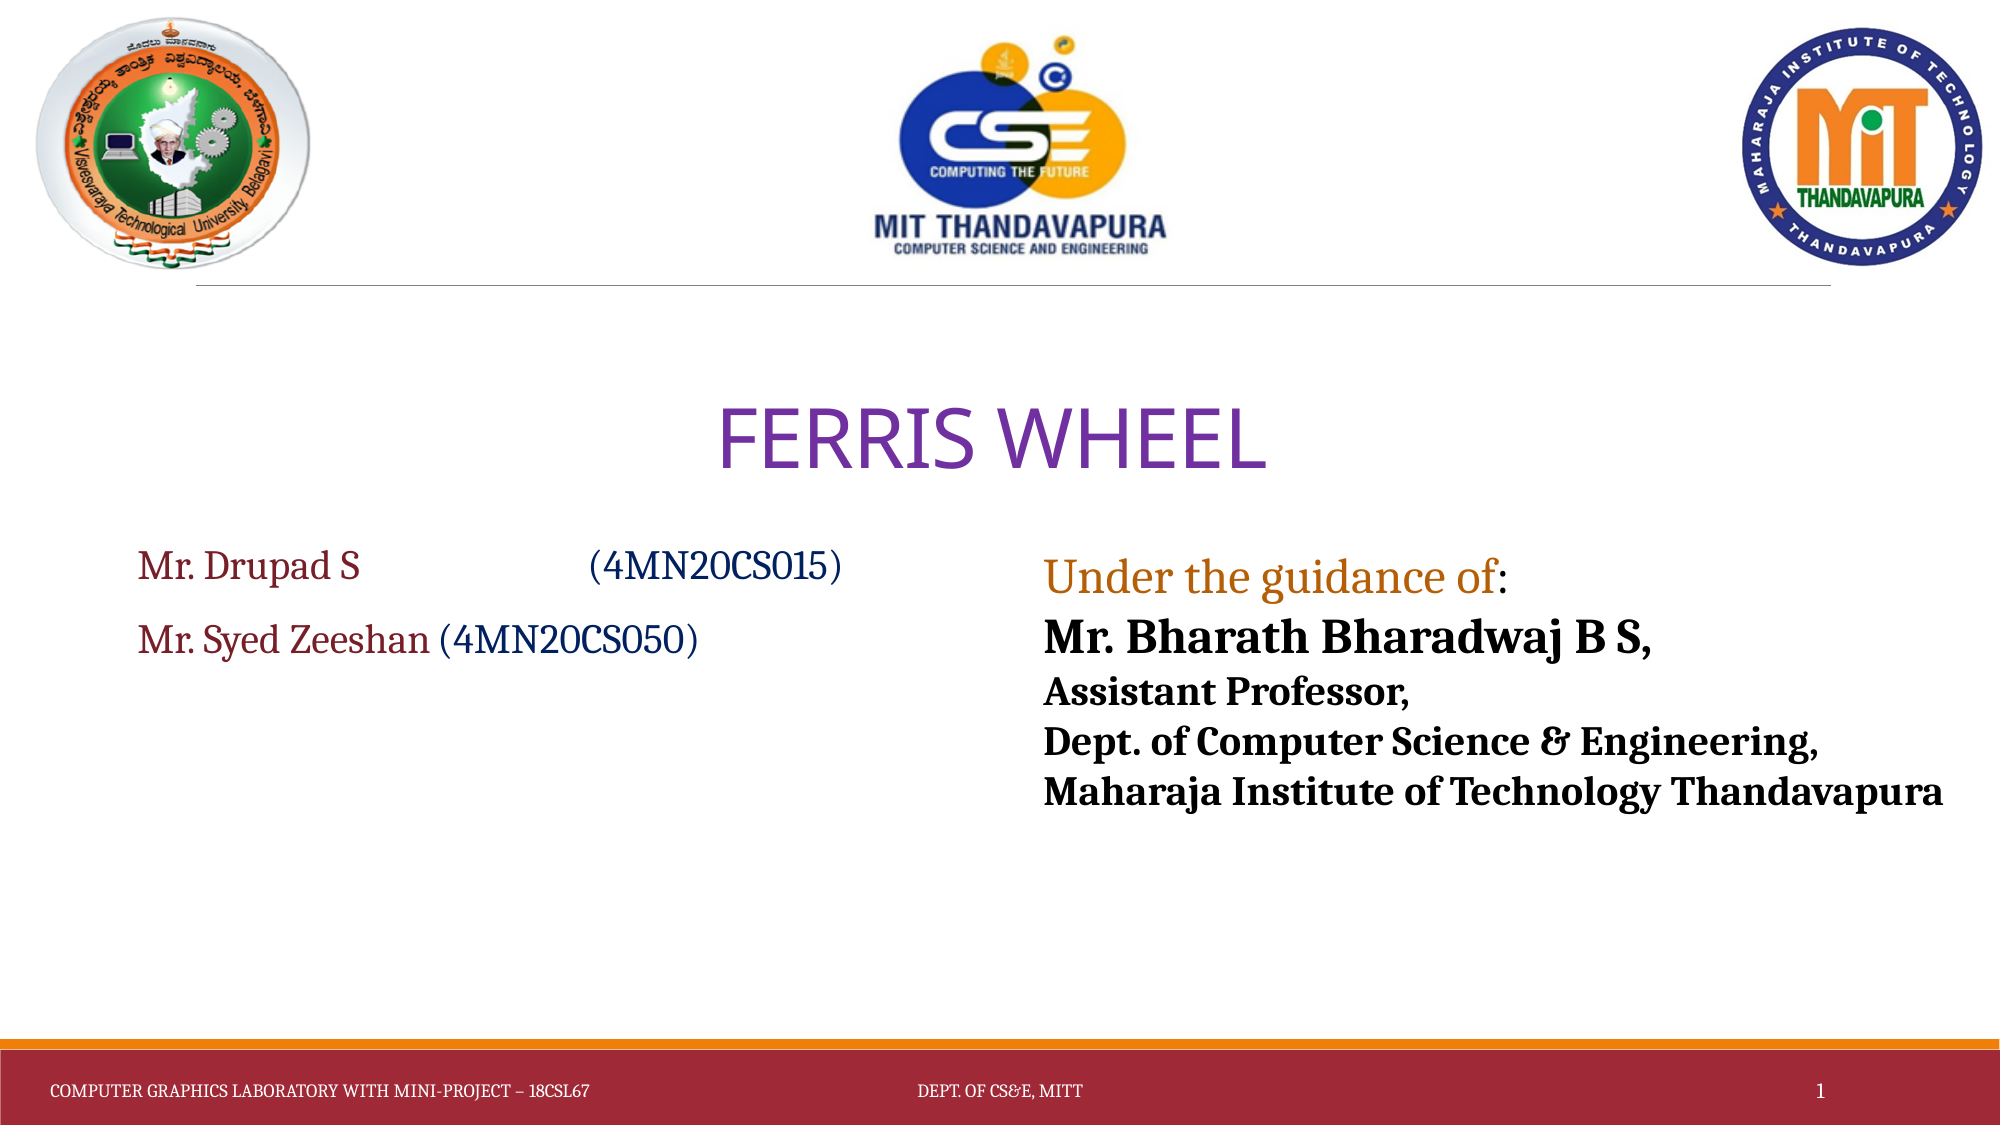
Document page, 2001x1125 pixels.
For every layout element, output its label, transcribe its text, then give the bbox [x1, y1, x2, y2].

slide_number 1 [1624, 1059, 1840, 1120]
list Mr. Drupad S (4MN20CS015) Mr. Syed Zeeshan (4MN20CS050) [122, 536, 1028, 683]
title FERRIS WHEEL [122, 305, 1862, 494]
picture [862, 24, 1175, 268]
text_box Computer graphics laboratory with mini-Project – 18CSl67 [35, 1059, 639, 1120]
picture [35, 16, 312, 270]
footer Dept. of CS&E, MITT [639, 1059, 1396, 1120]
text_box Under the guidance of: Mr. Bharath Bharadwaj B S, Assistant Professor, Dept. of Computer Science & Engineering, Maharaja Institute of Technology Thandavapura [1028, 536, 1992, 881]
picture [1732, 21, 1993, 270]
